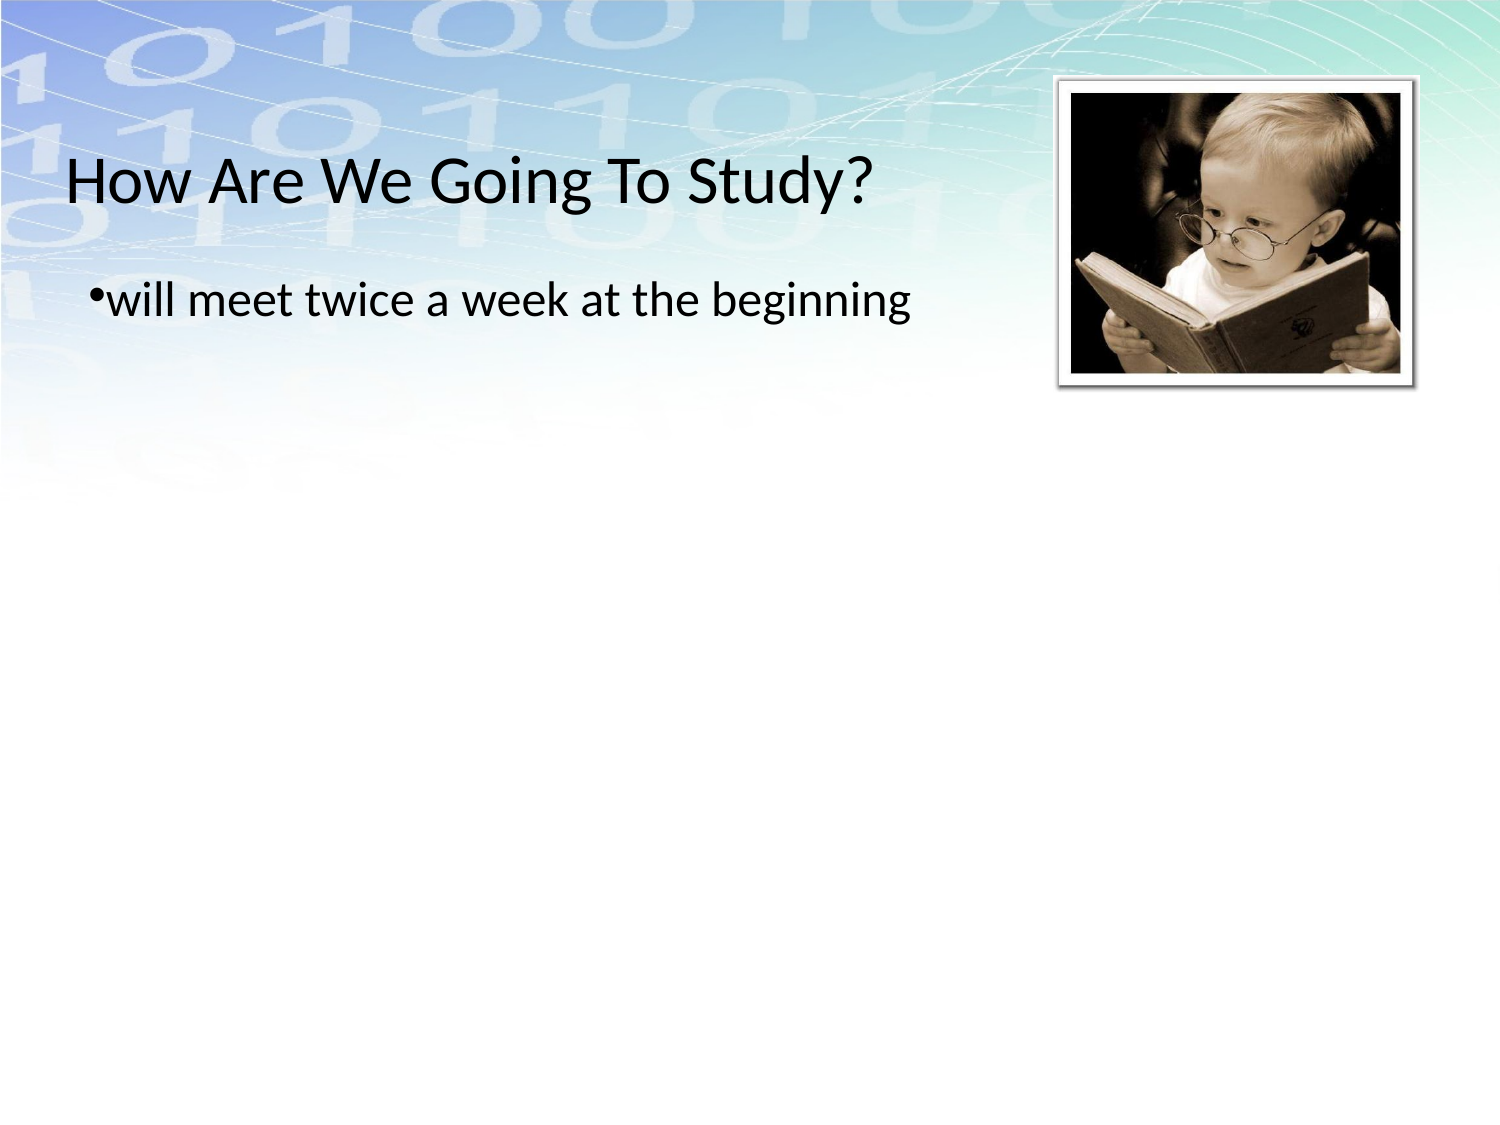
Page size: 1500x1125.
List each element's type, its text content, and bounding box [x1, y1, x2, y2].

list will meet twice a week at the beginning [50, 275, 1344, 989]
picture [0, 0, 1500, 1125]
title How Are We Going To Study? [50, 87, 1048, 275]
